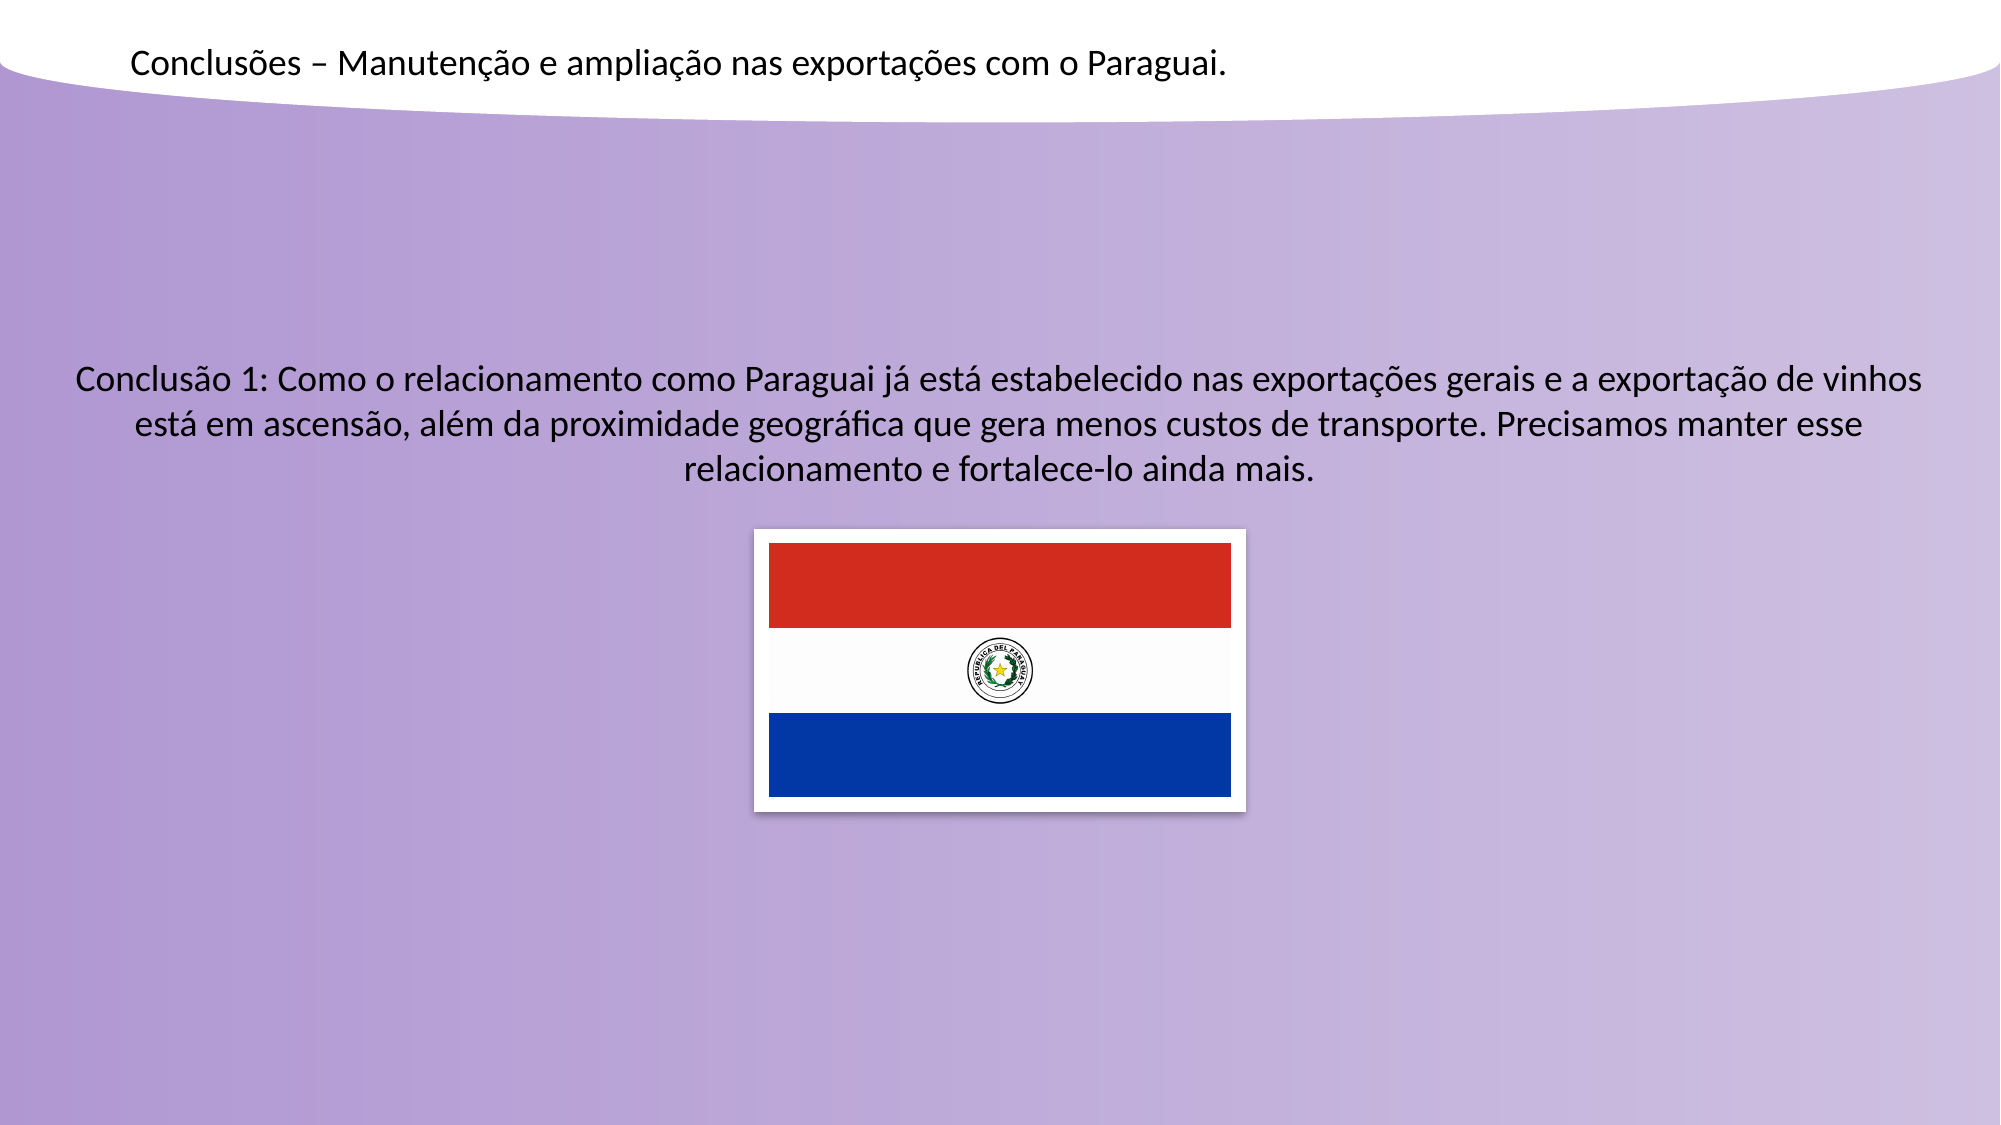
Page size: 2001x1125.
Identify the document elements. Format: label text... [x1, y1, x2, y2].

text_box Conclusões – Manutenção e ampliação nas exportações com o Paraguai. [115, 30, 1244, 91]
text_box [0, 66, 2000, 1125]
text_box Conclusão 1: Como o relacionamento como Paraguai já está estabelecido nas exportações gerais e a exportação de vinhos está em ascensão, além da proximidade geográfica que gera menos custos de transporte. Precisamos manter esse relacionamento e fortalece-lo ainda mais. [37, 346, 1963, 497]
text_box [0, 0, 2000, 124]
picture [768, 543, 1231, 798]
